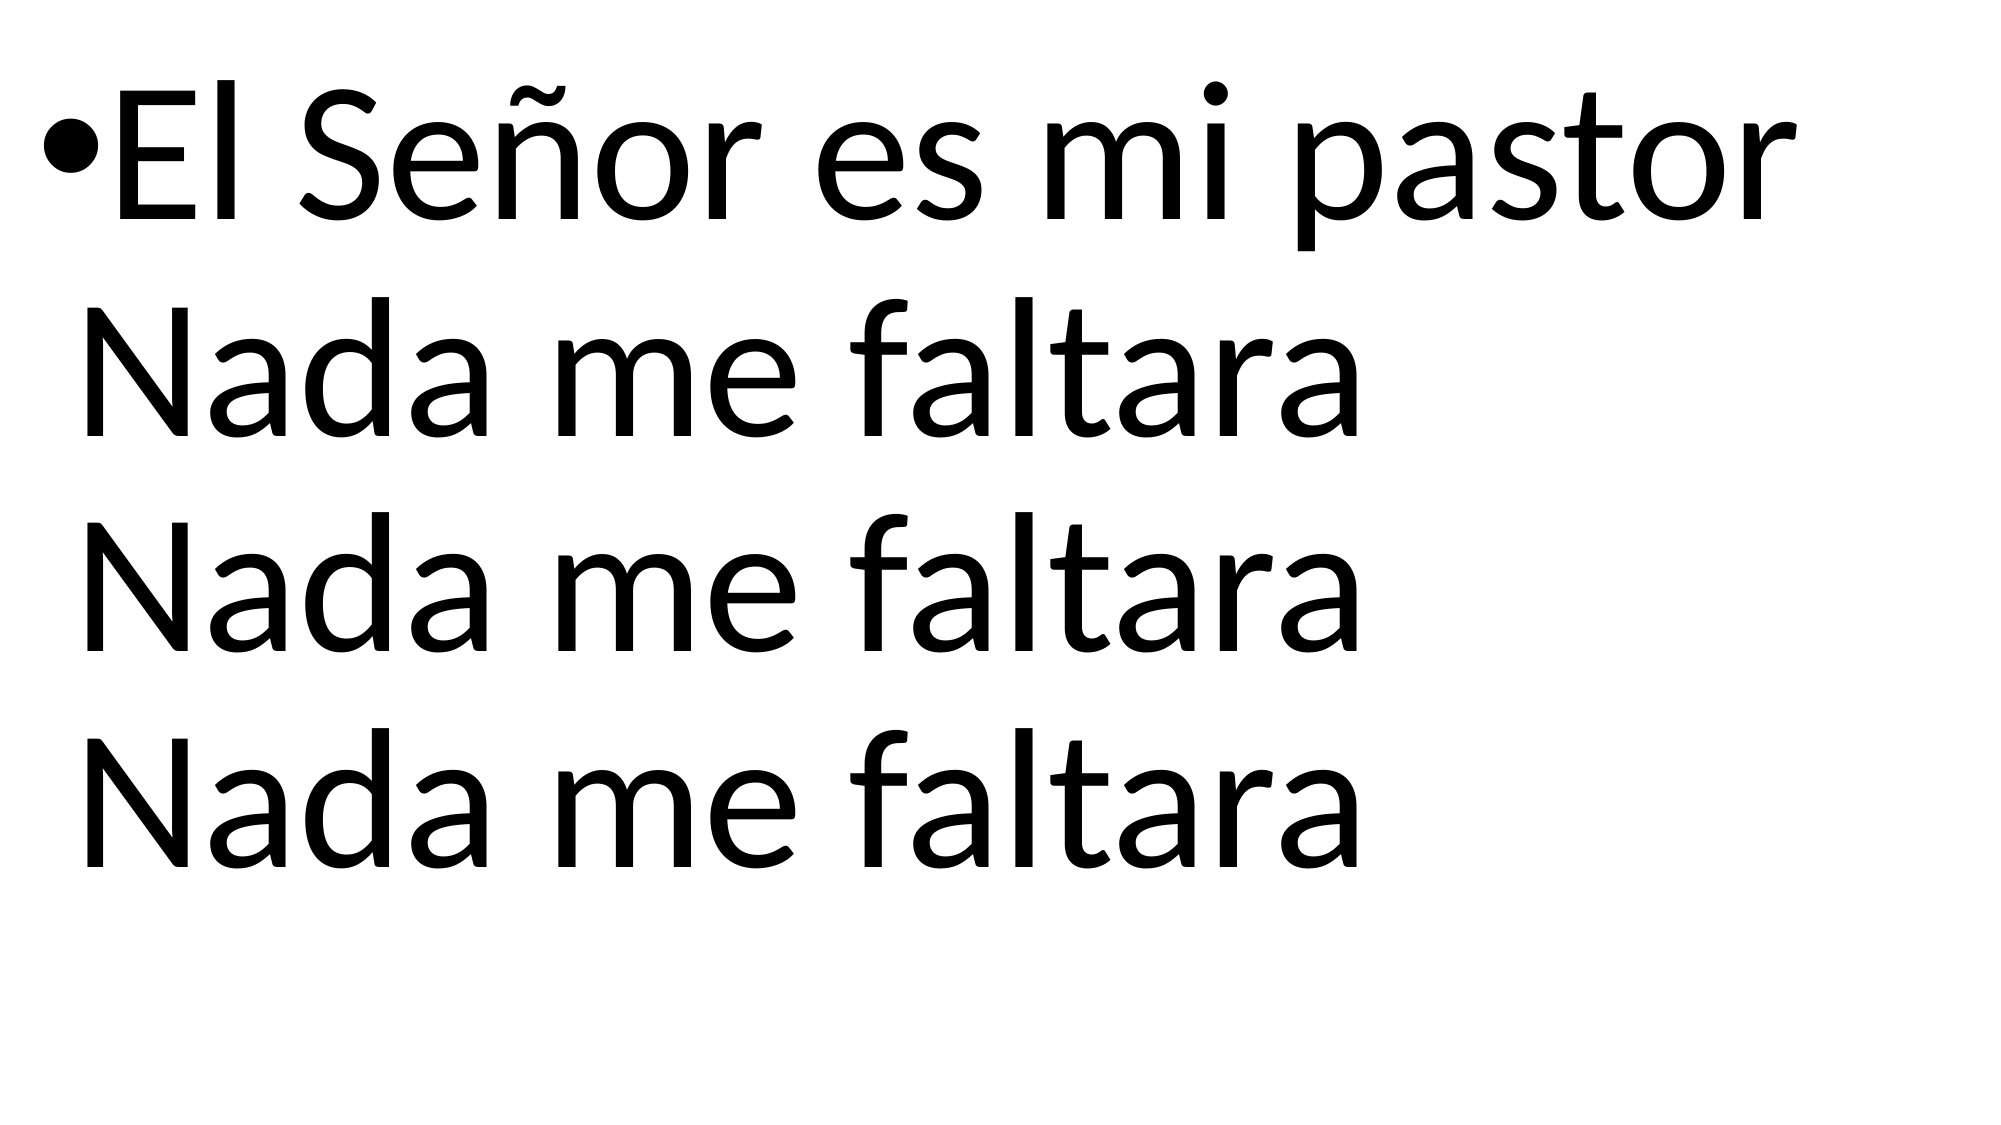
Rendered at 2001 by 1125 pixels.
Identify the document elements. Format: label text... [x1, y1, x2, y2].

list El Señor es mi pastor Nada me faltara Nada me faltara Nada me faltara [21, 39, 1971, 1089]
